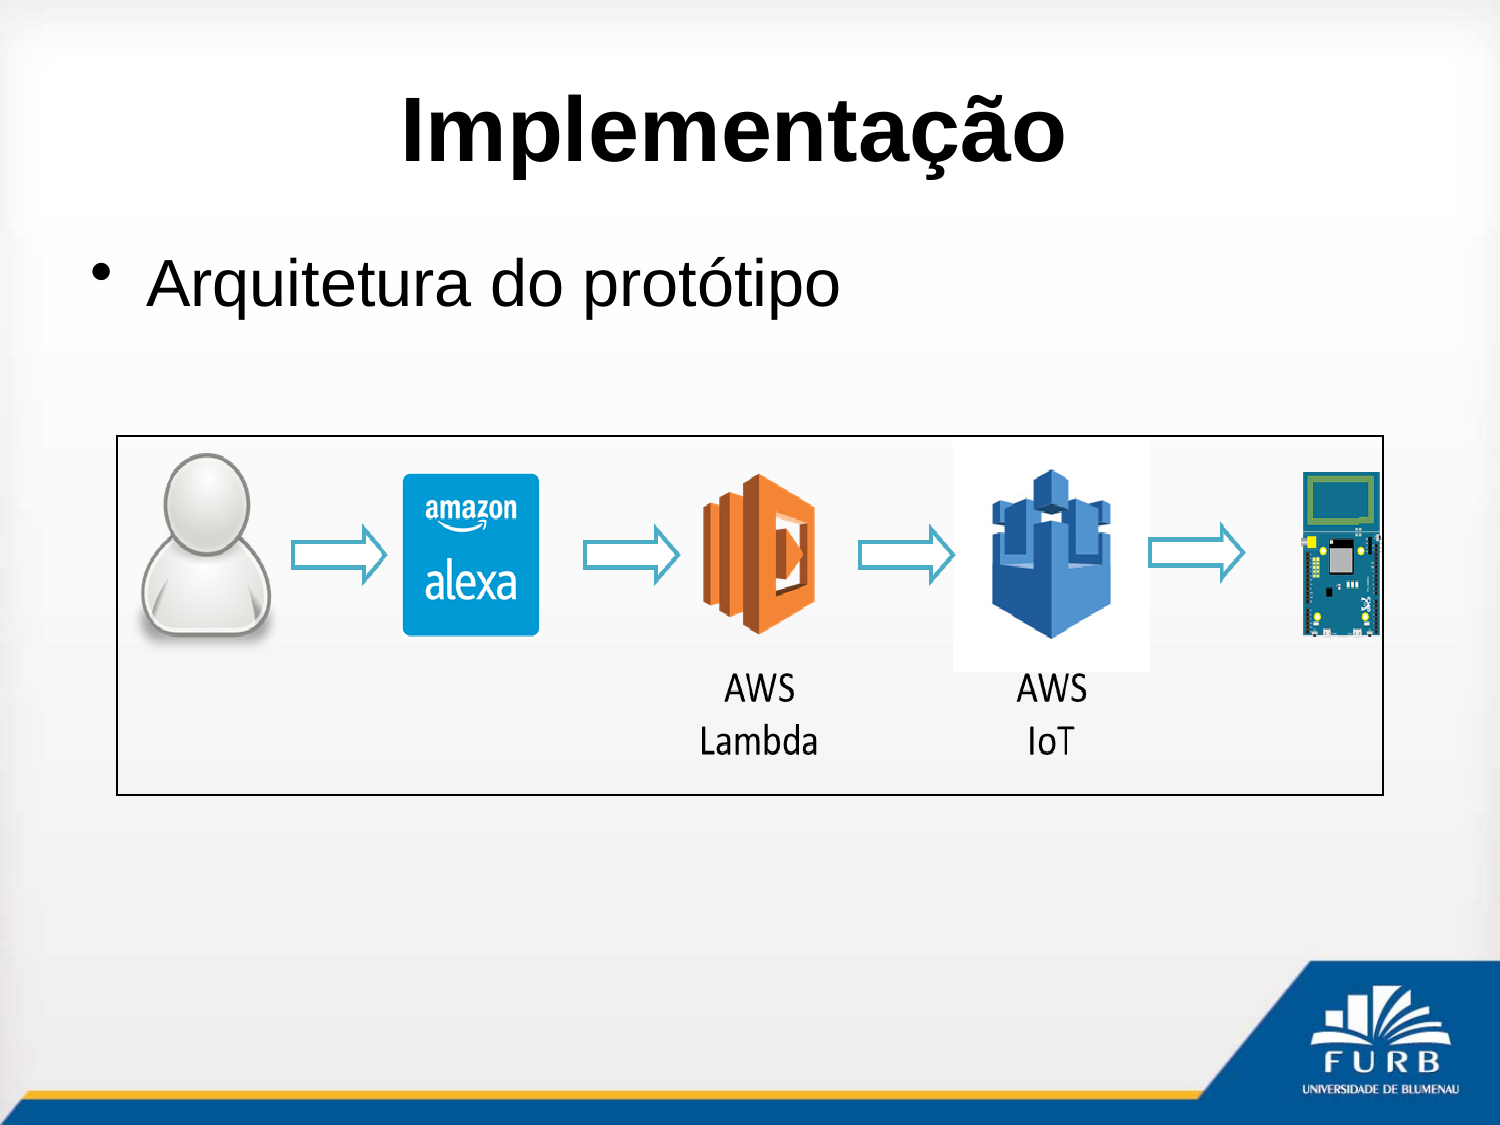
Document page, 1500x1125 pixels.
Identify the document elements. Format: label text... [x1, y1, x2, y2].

title Implementação [41, 30, 1427, 219]
picture [0, 0, 1500, 1125]
list Arquitetura do protótipo [74, 231, 1426, 1000]
